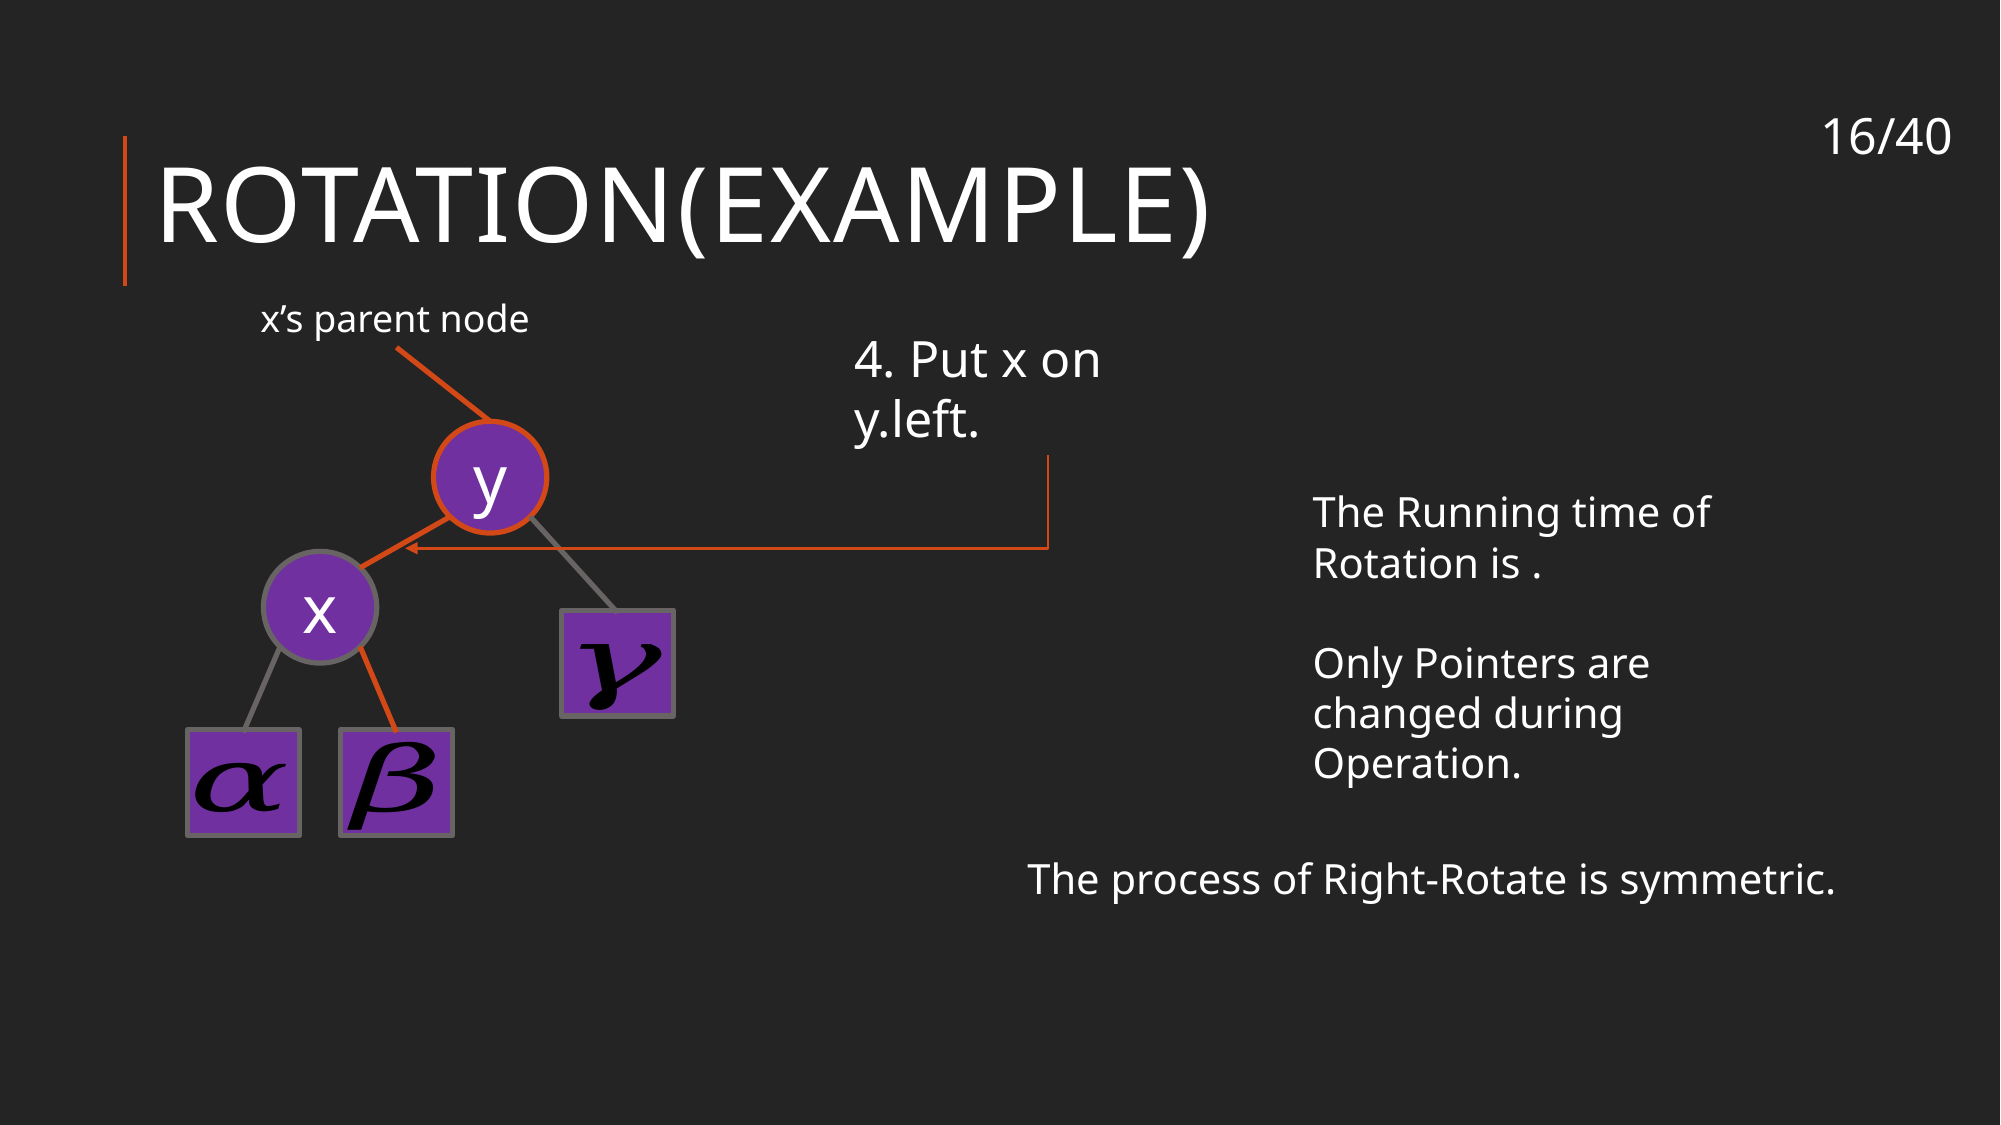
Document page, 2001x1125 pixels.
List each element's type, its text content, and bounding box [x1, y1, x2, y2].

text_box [396, 347, 491, 422]
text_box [359, 646, 397, 733]
slide_number 15/40 [1805, 96, 1986, 181]
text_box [529, 516, 618, 613]
text_box 4. Put x on y.left. [839, 320, 1257, 455]
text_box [650, 150, 804, 794]
text_box x [262, 550, 379, 665]
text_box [242, 646, 281, 733]
text_box y [432, 420, 549, 535]
text_box x’s parent node [245, 287, 548, 348]
title Rotation(Example) [139, 137, 1770, 288]
text_box The process of Right-Rotate is symmetric. [1012, 845, 1852, 910]
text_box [359, 516, 451, 568]
